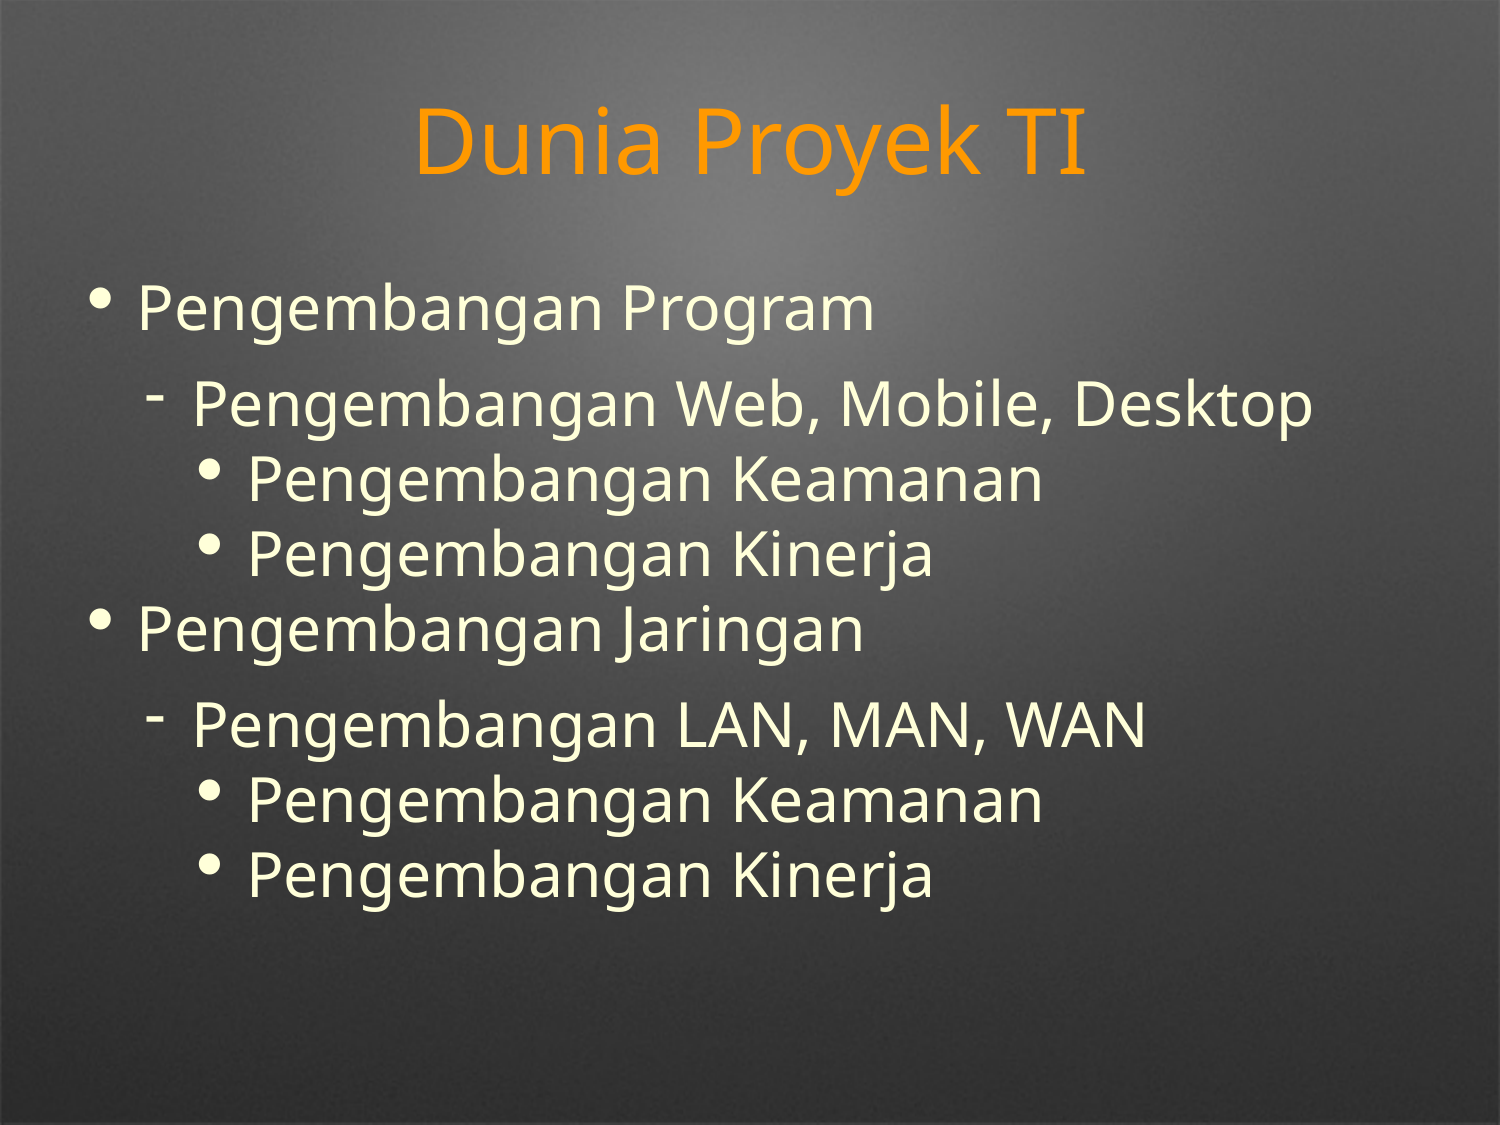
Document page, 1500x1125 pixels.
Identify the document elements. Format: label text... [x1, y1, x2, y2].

picture [0, 0, 1500, 1125]
text_box Dunia Proyek TI [75, 44, 1425, 232]
text_box Pengembangan Program Pengembangan Web, Mobile, Desktop Pengembangan Keamanan Pengembangan Kinerja Pengembangan Jaringan Pengembangan LAN, MAN, WAN Pengembangan Keamanan Pengembangan Kinerja [75, 260, 1425, 1005]
